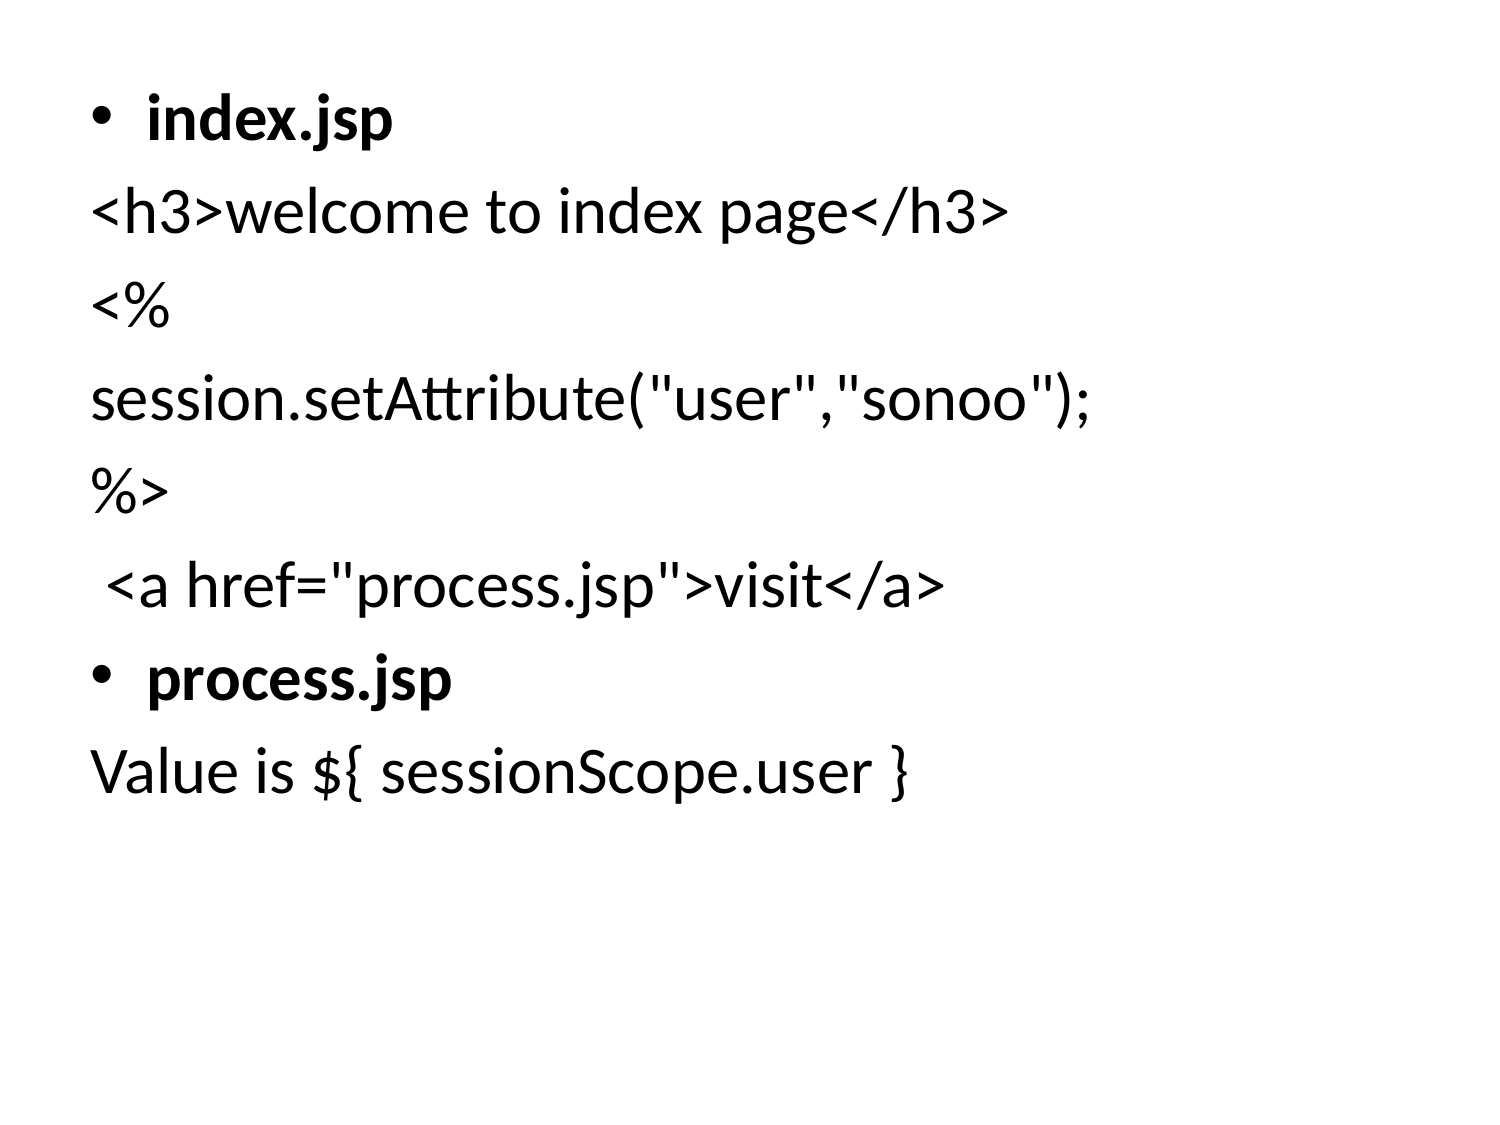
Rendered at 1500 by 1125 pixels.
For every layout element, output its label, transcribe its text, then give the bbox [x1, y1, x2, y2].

list index.jsp <h3>welcome to index page</h3> <% session.setAttribute("user","sonoo"); %> <a href="process.jsp">visit</a> process.jsp Value is ${ sessionScope.user } [75, 66, 1425, 1005]
